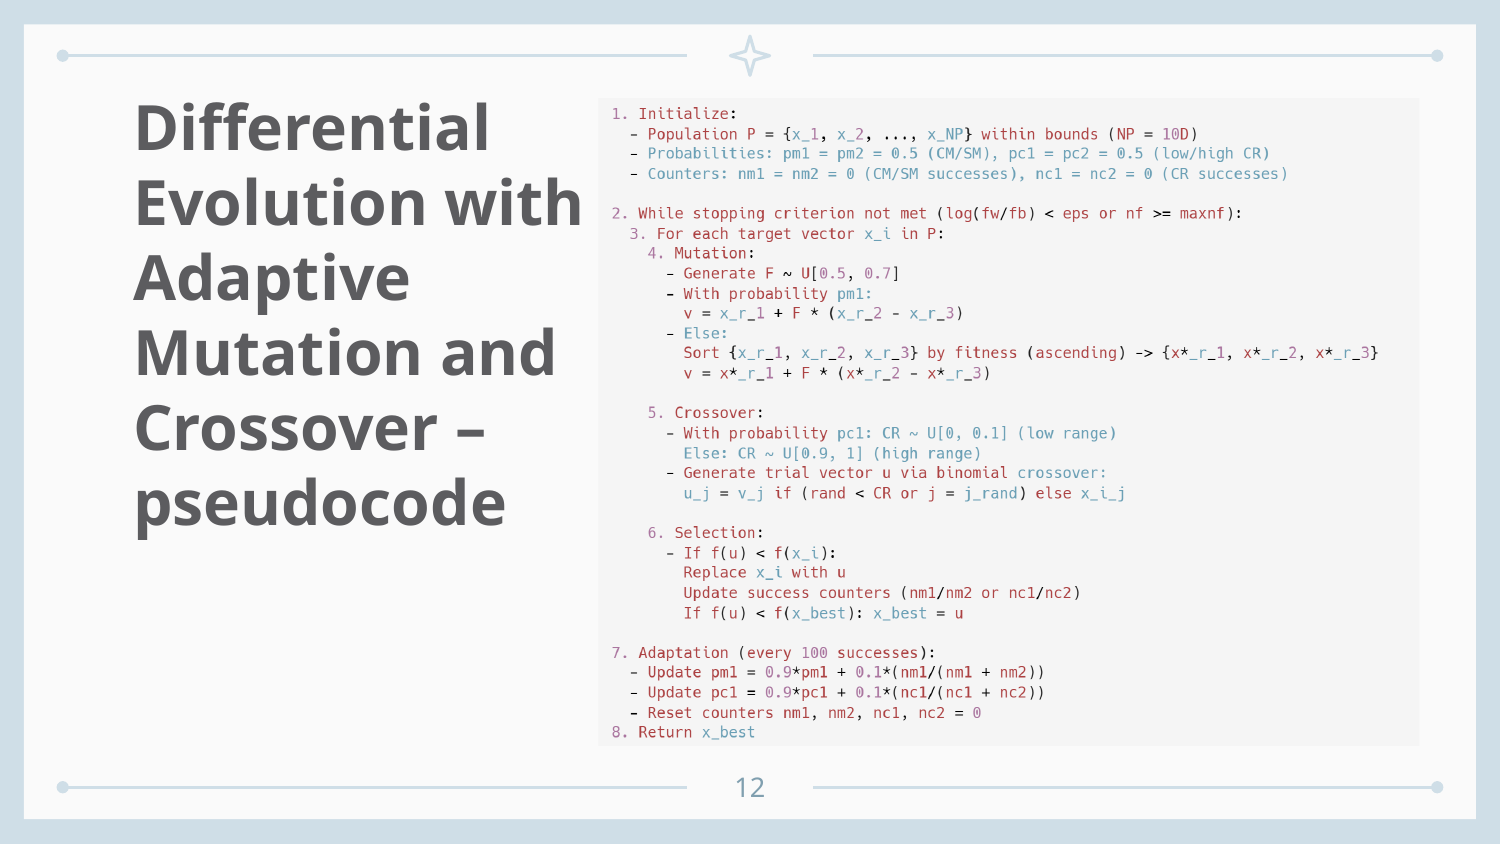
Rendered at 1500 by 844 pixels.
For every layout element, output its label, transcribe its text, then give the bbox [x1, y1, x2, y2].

slide_number 12 [705, 755, 795, 810]
title Differential Evolution with Adaptive Mutation and Crossover – pseudocode [118, 72, 649, 167]
picture [598, 98, 1420, 746]
